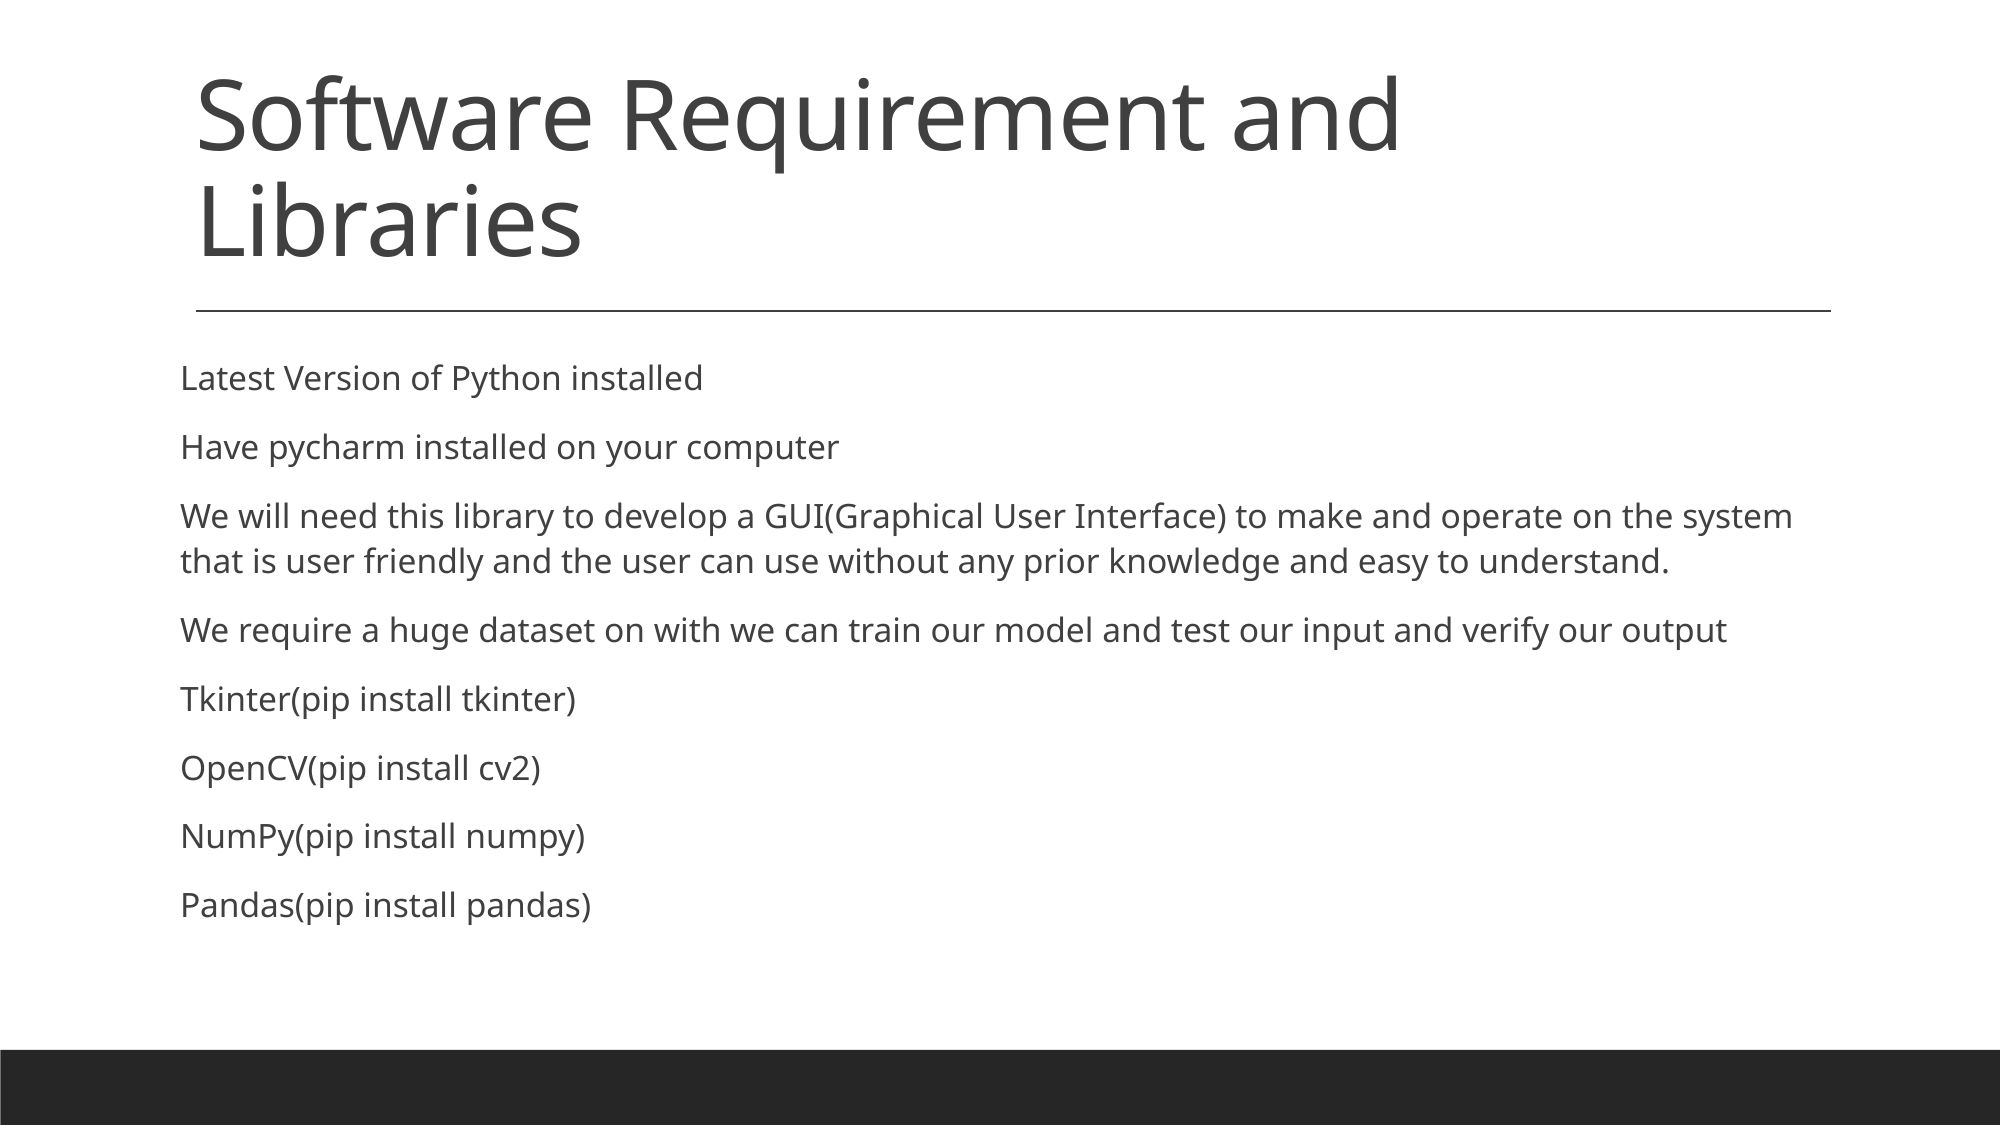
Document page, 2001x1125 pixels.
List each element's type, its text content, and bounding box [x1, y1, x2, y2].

list Latest Version of Python installed Have pycharm installed on your computer We will need this library to develop a GUI(Graphical User Interface) to make and operate on the system that is user friendly and the user can use without any prior knowledge and easy to understand. We require a huge dataset on with we can train our model and test our input and verify our output Tkinter(pip install tkinter) OpenCV(pip install cv2) NumPy(pip install numpy) Pandas(pip install pandas) [180, 345, 1830, 963]
title Software Requirement and Libraries [180, 47, 1830, 285]
